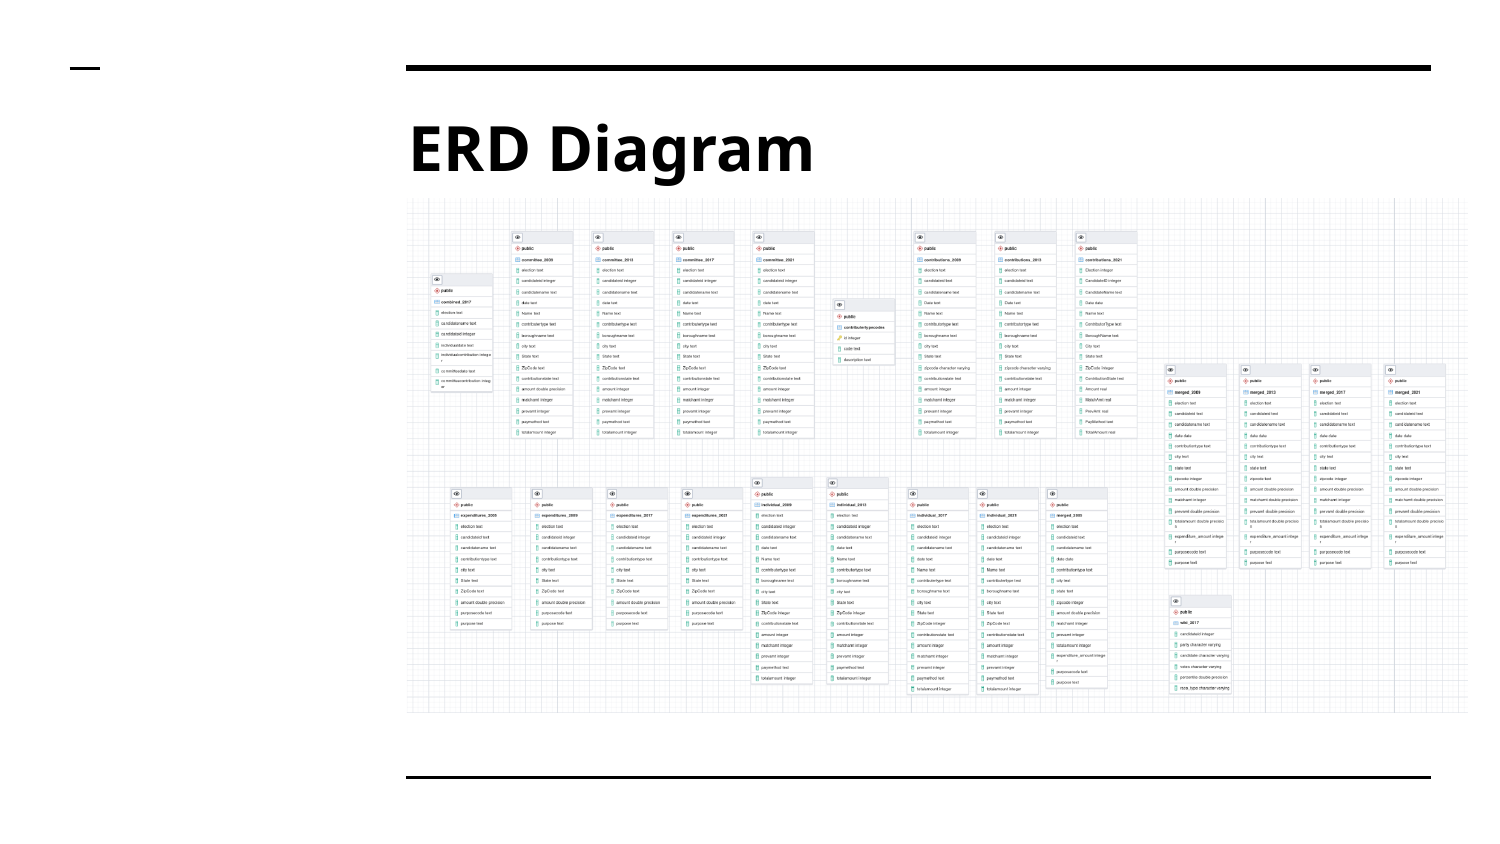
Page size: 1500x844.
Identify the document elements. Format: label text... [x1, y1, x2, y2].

picture [406, 198, 1468, 713]
title ERD Diagram [393, 94, 1431, 199]
